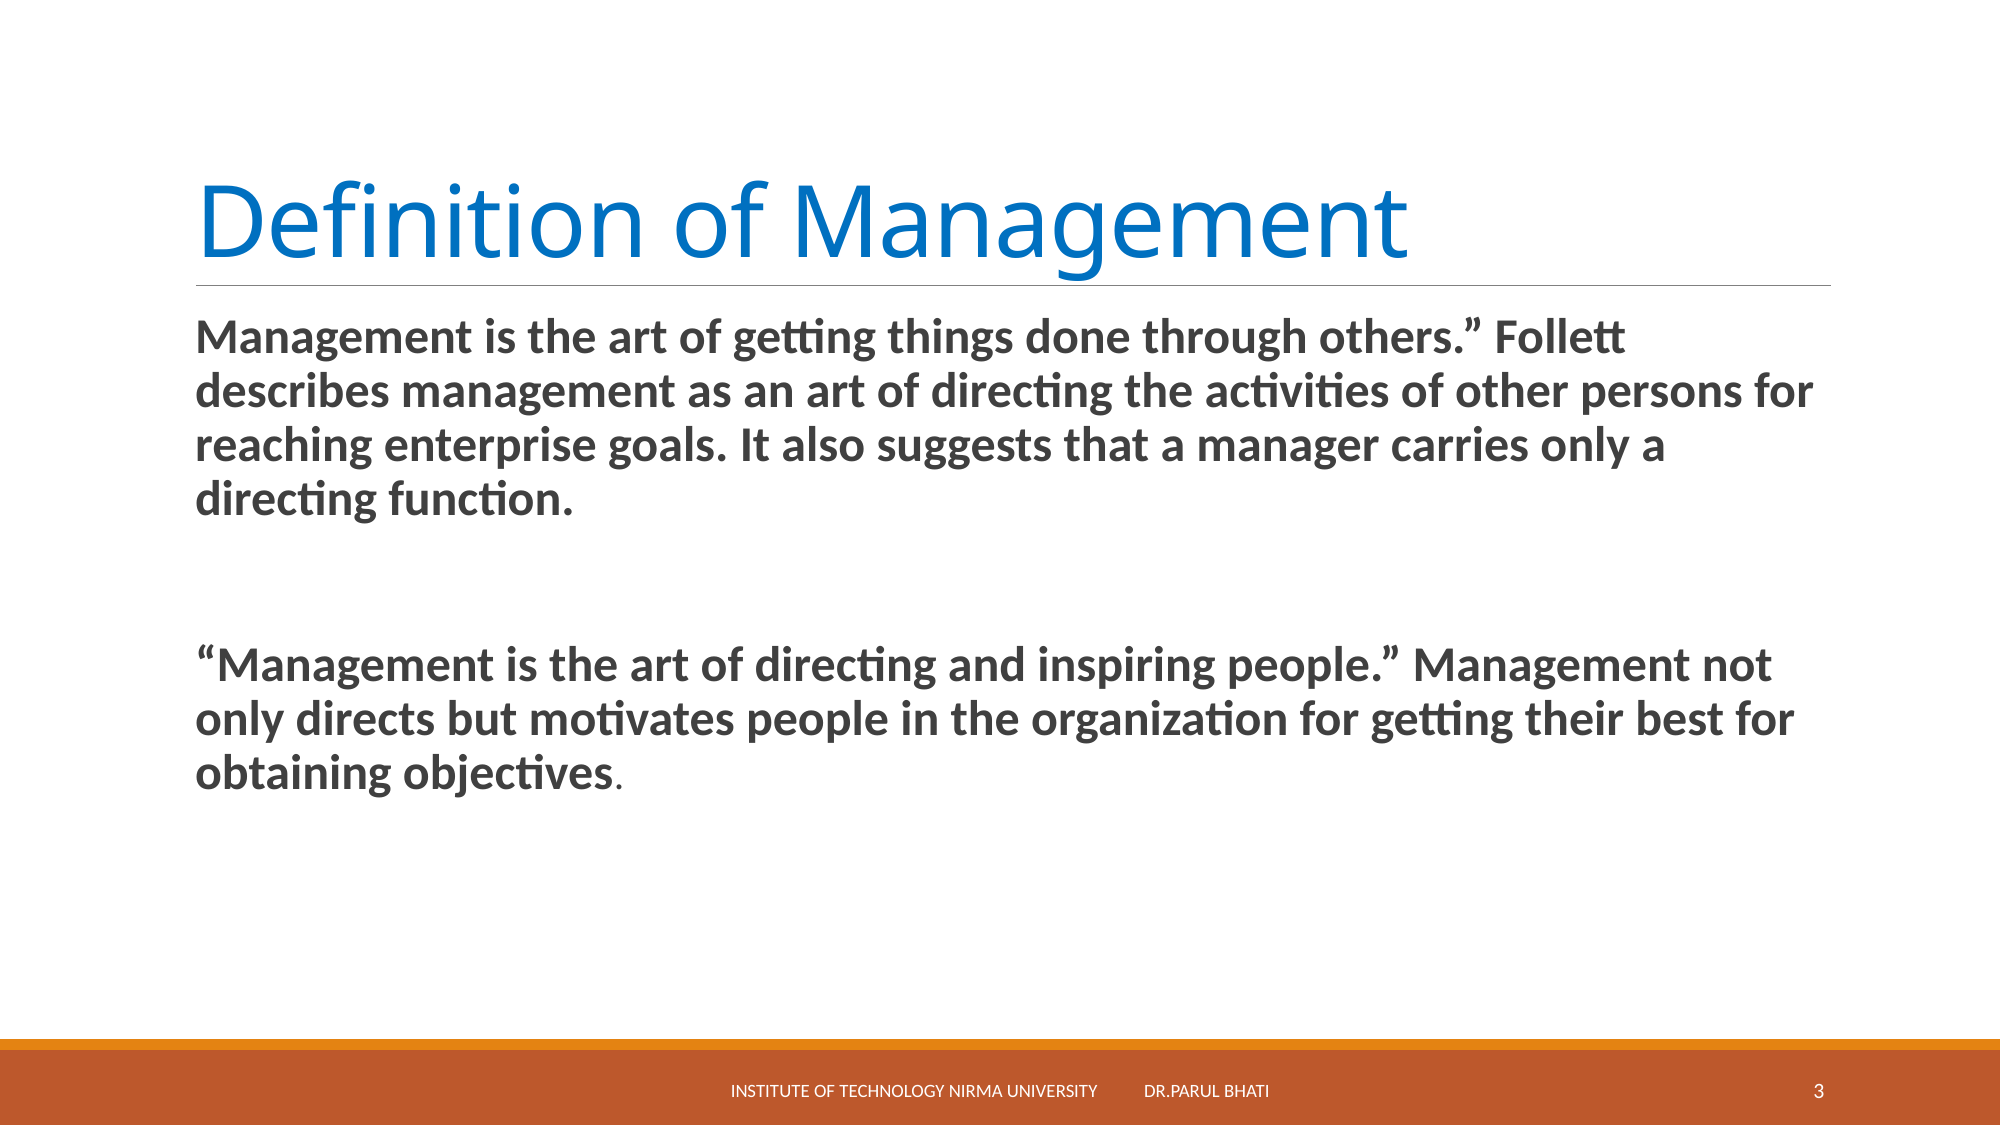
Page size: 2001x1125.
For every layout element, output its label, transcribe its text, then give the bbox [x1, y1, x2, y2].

footer INSTITUTE OF TECHNOLOGY NIRMA UNIVERSITY DR.PARUL BHATI [604, 1059, 1396, 1120]
slide_number 3 [1624, 1059, 1840, 1120]
list Management is the art of getting things done through others.” Follett describes management as an art of directing the activities of other persons for reaching enterprise goals. It also suggests that a manager carries only a directing function. “Management is the art of directing and inspiring people.” Management not only directs but motivates people in the organization for getting their best for obtaining objectives. [180, 302, 1830, 963]
title Definition of Management [180, 47, 1830, 285]
